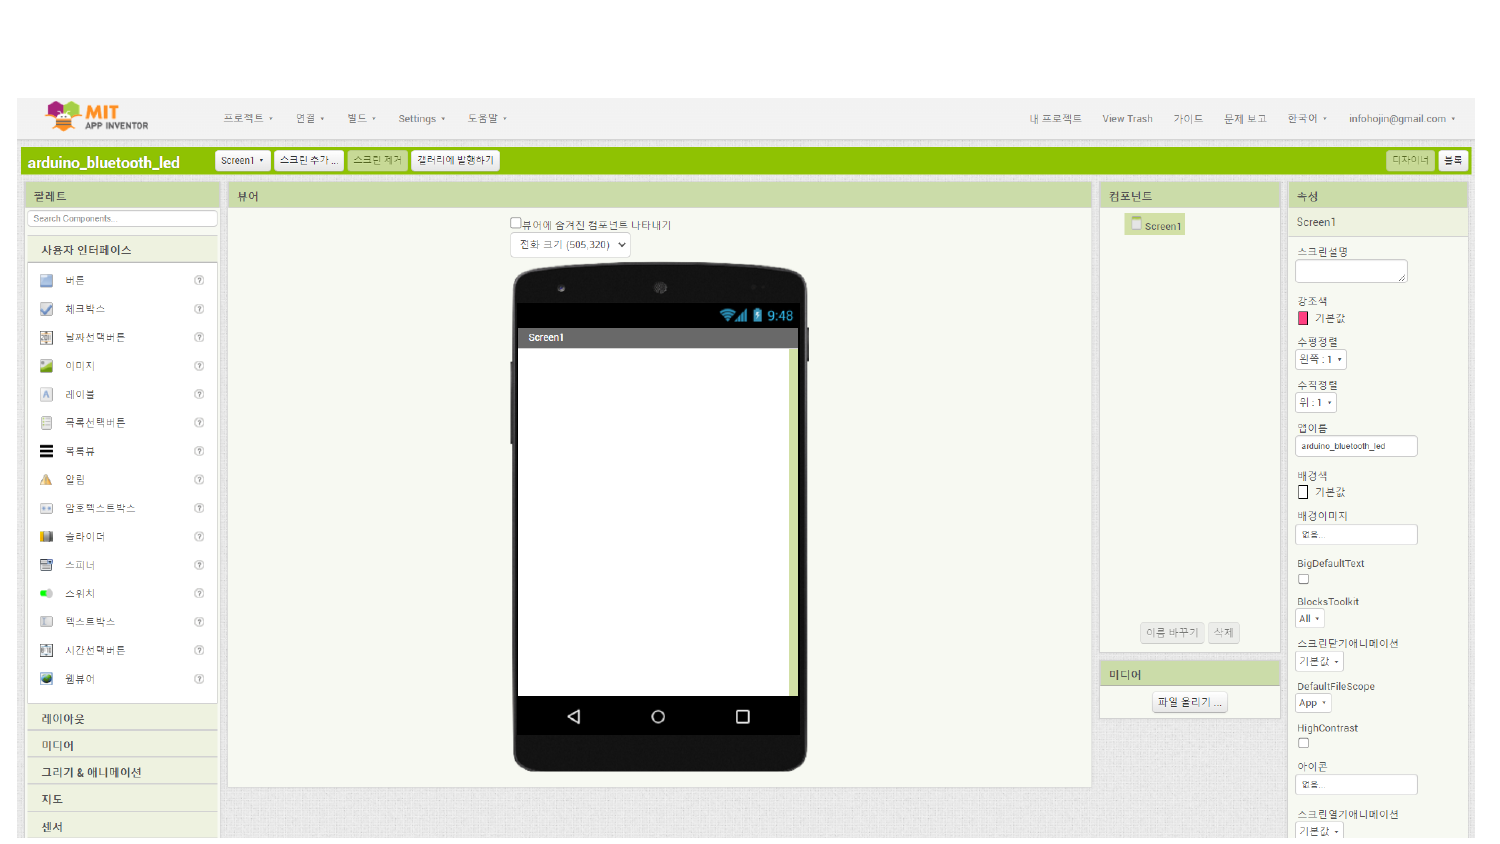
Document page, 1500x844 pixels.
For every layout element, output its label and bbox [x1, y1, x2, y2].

picture [17, 98, 1475, 838]
